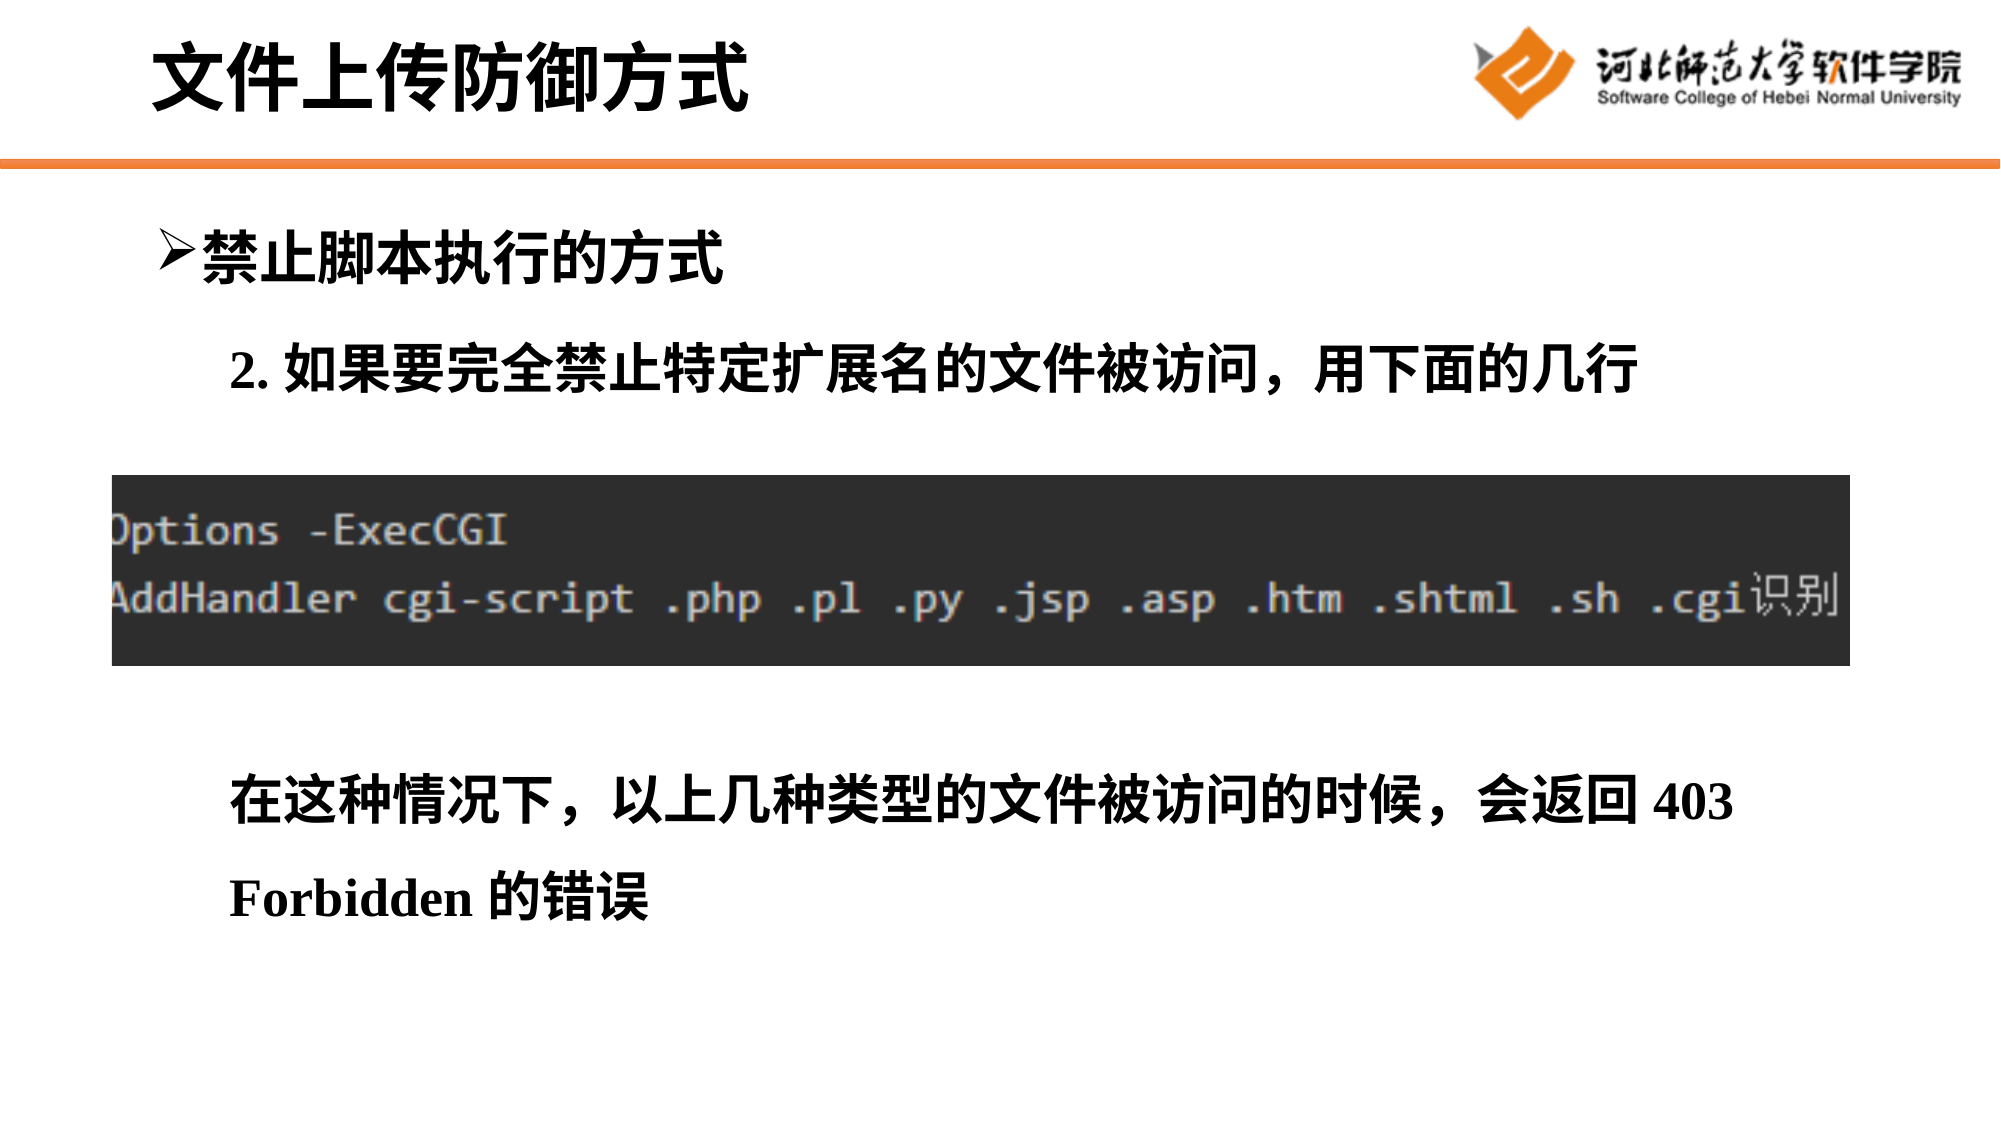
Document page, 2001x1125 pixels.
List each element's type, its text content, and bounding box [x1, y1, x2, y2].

picture [111, 475, 1850, 685]
picture [1861, 18, 1988, 126]
list 禁止脚本执行的方式 2.如果要完全禁止特定扩展名的文件被访问，用下面的几行 在这种情况下，以上几种类型的文件被访问的时候，会返回403 Forbidden的错误 [139, 178, 1865, 988]
title 文件上传防御方式 [135, 8, 1861, 155]
